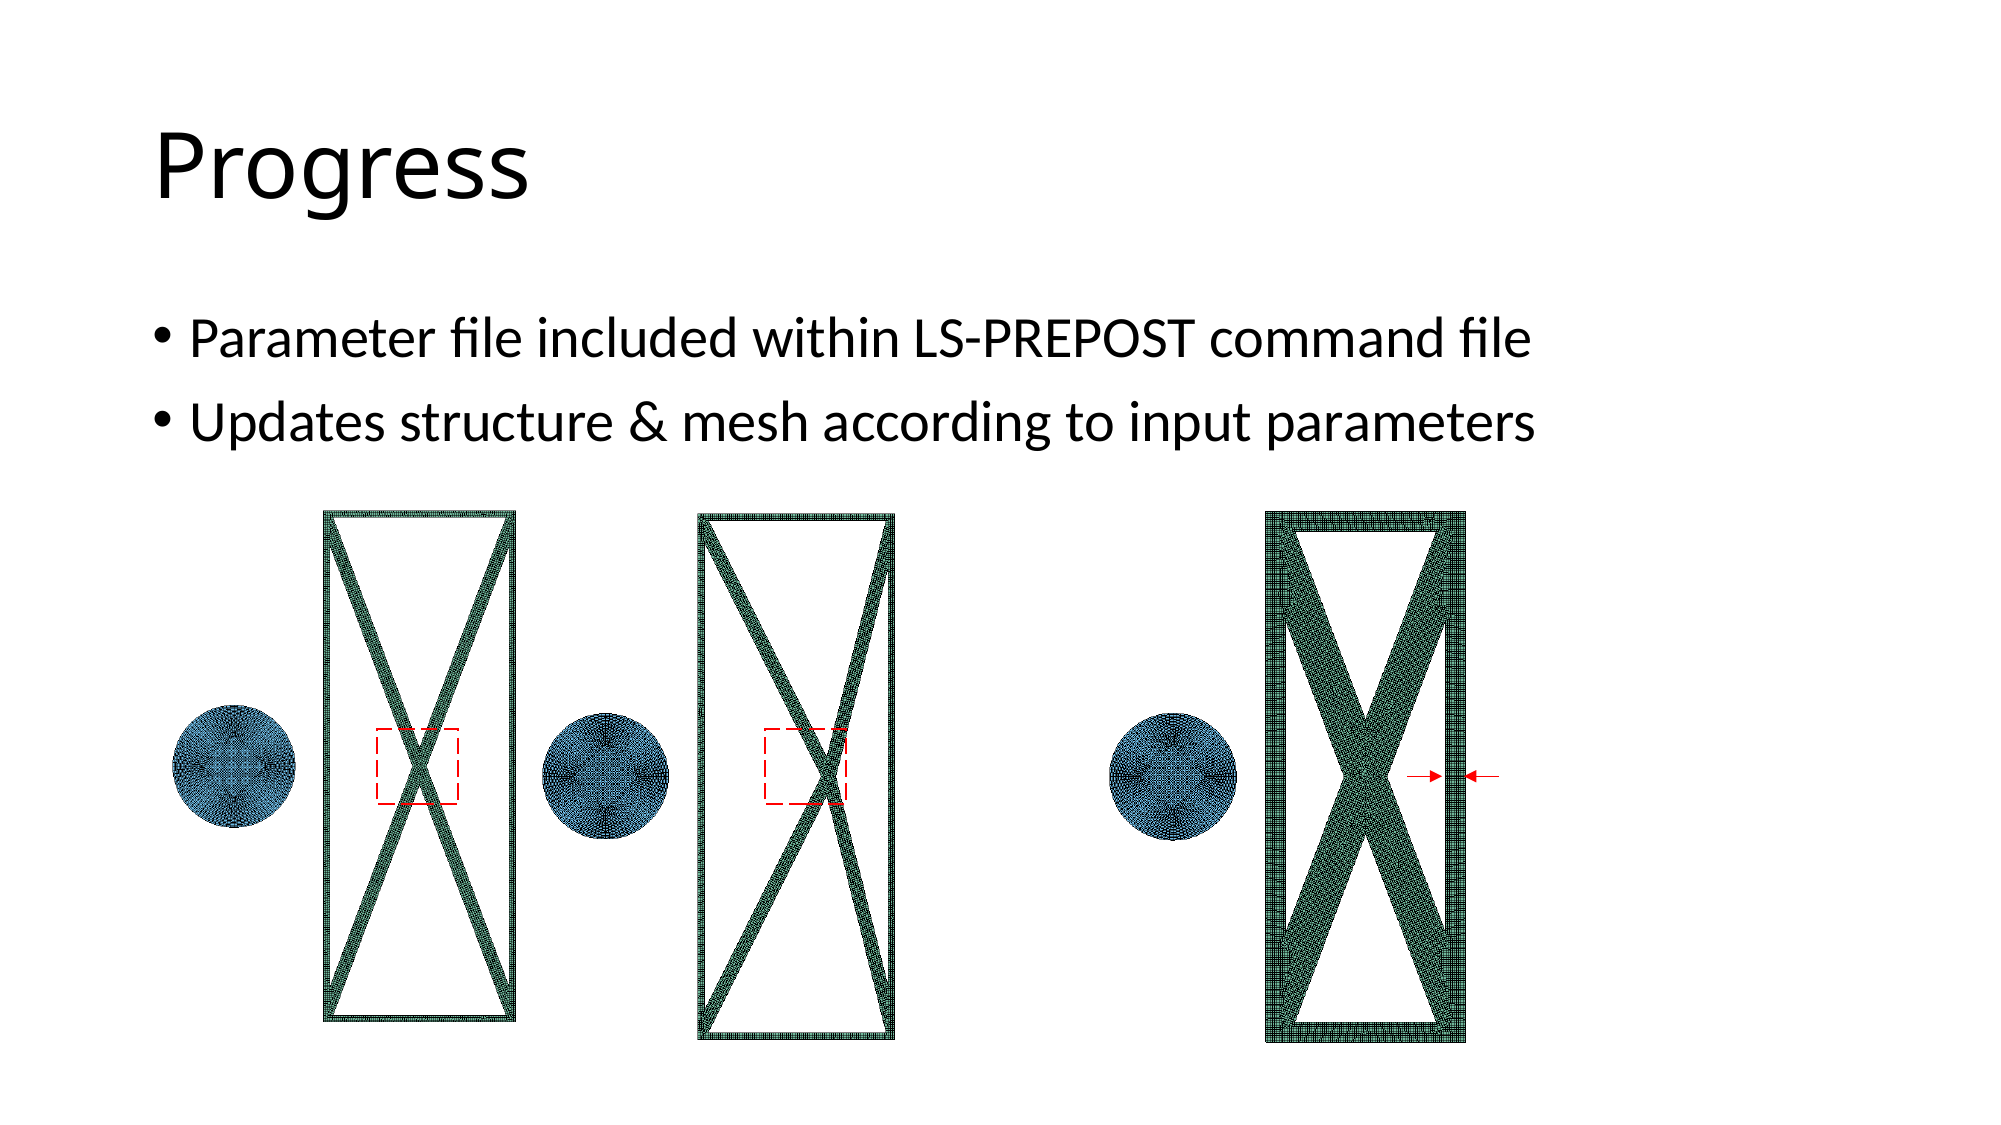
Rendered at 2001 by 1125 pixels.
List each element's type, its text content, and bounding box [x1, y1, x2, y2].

title Progress [137, 59, 1863, 278]
list Parameter file included within LS-PREPOST command file Updates structure & mesh according to input parameters [137, 299, 1863, 1014]
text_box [162, 494, 908, 1066]
picture [1073, 498, 1490, 1055]
